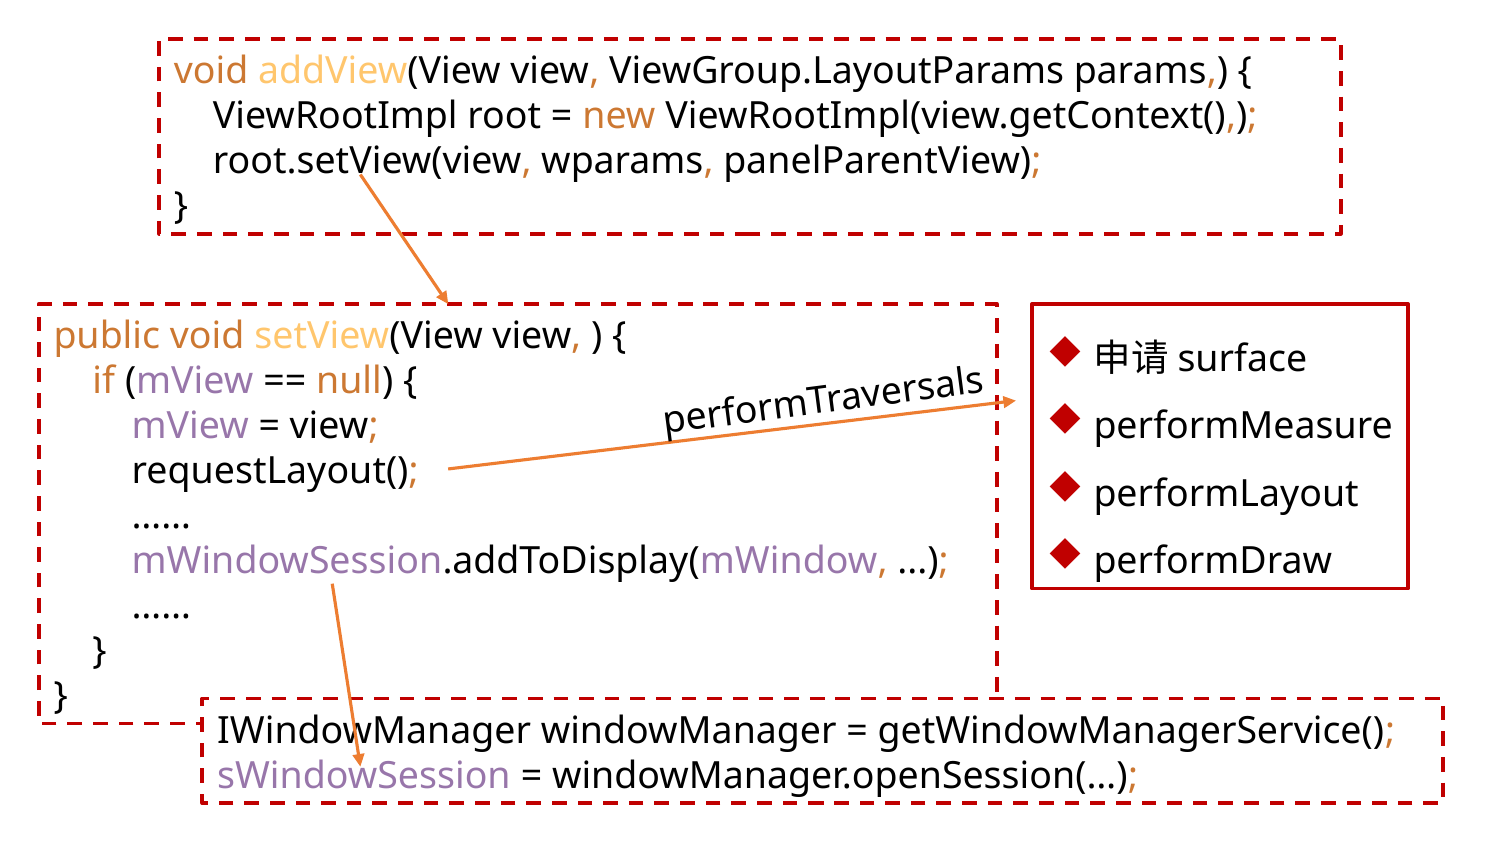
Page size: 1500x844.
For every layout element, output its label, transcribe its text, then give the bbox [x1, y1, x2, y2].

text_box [332, 583, 361, 767]
text_box 申请surface performMeasure performLayout performDraw [1031, 303, 1409, 589]
text_box public void setView(View view, ) { if (mView == null) { mView = view; requestLayout(); …… mWindowSession.addToDisplay(mWindow, ...); …… } } [38, 303, 997, 724]
text_box IWindowManager windowManager = getWindowManagerService(); sWindowSession = windowManager.openSession(…); [202, 698, 1444, 804]
text_box performTraversals [643, 345, 1002, 400]
text_box void addView(View view, ViewGroup.LayoutParams params,) { ViewRootImpl root = new ViewRootImpl(view.getContext(),); root.setView(view, wparams, panelParentView); } [159, 39, 1341, 234]
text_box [360, 174, 449, 304]
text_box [448, 400, 1016, 469]
